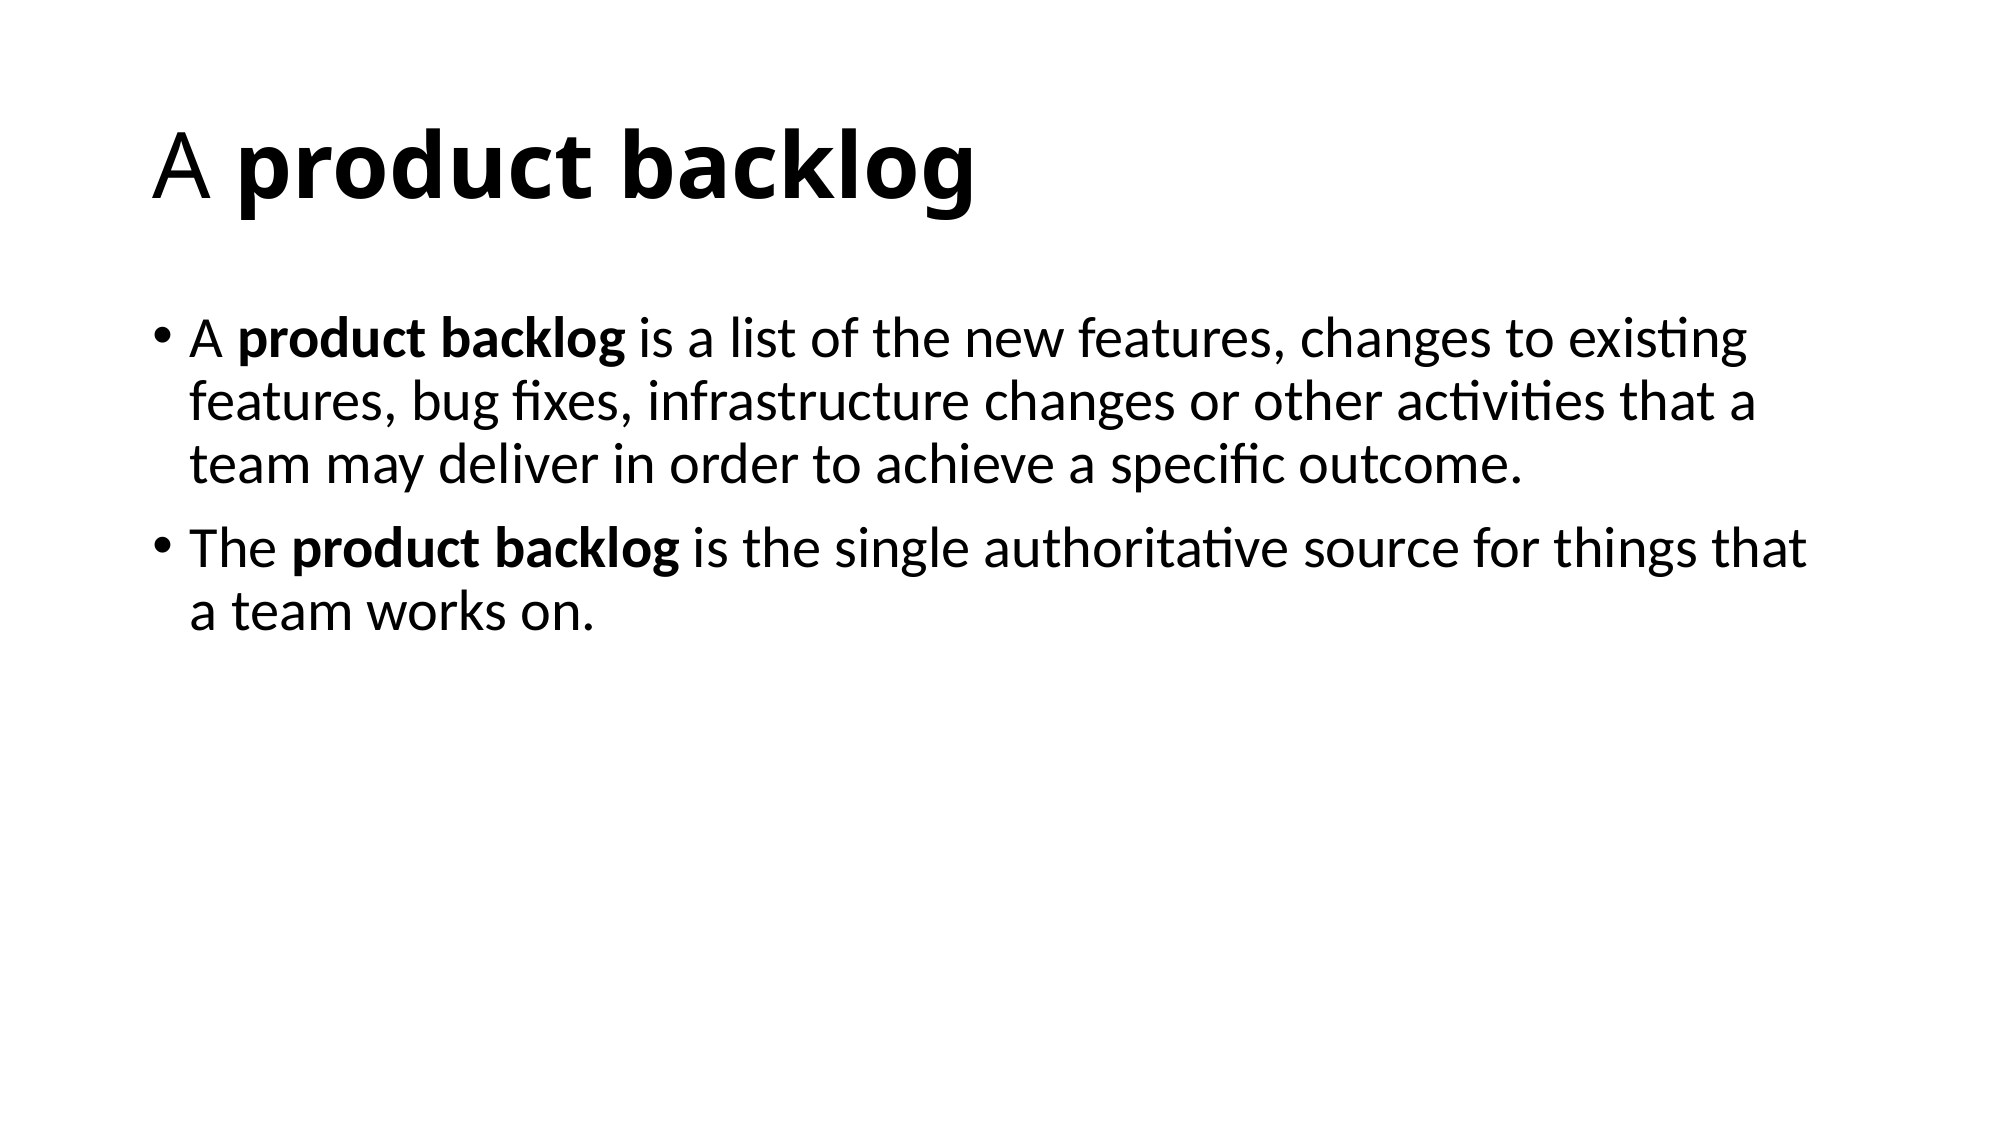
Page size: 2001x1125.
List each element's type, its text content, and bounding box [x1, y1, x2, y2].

title A product backlog [137, 59, 1863, 278]
list A product backlog is a list of the new features, changes to existing features, bug fixes, infrastructure changes or other activities that a team may deliver in order to achieve a specific outcome. The product backlog is the single authoritative source for things that a team works on. [137, 299, 1863, 1014]
